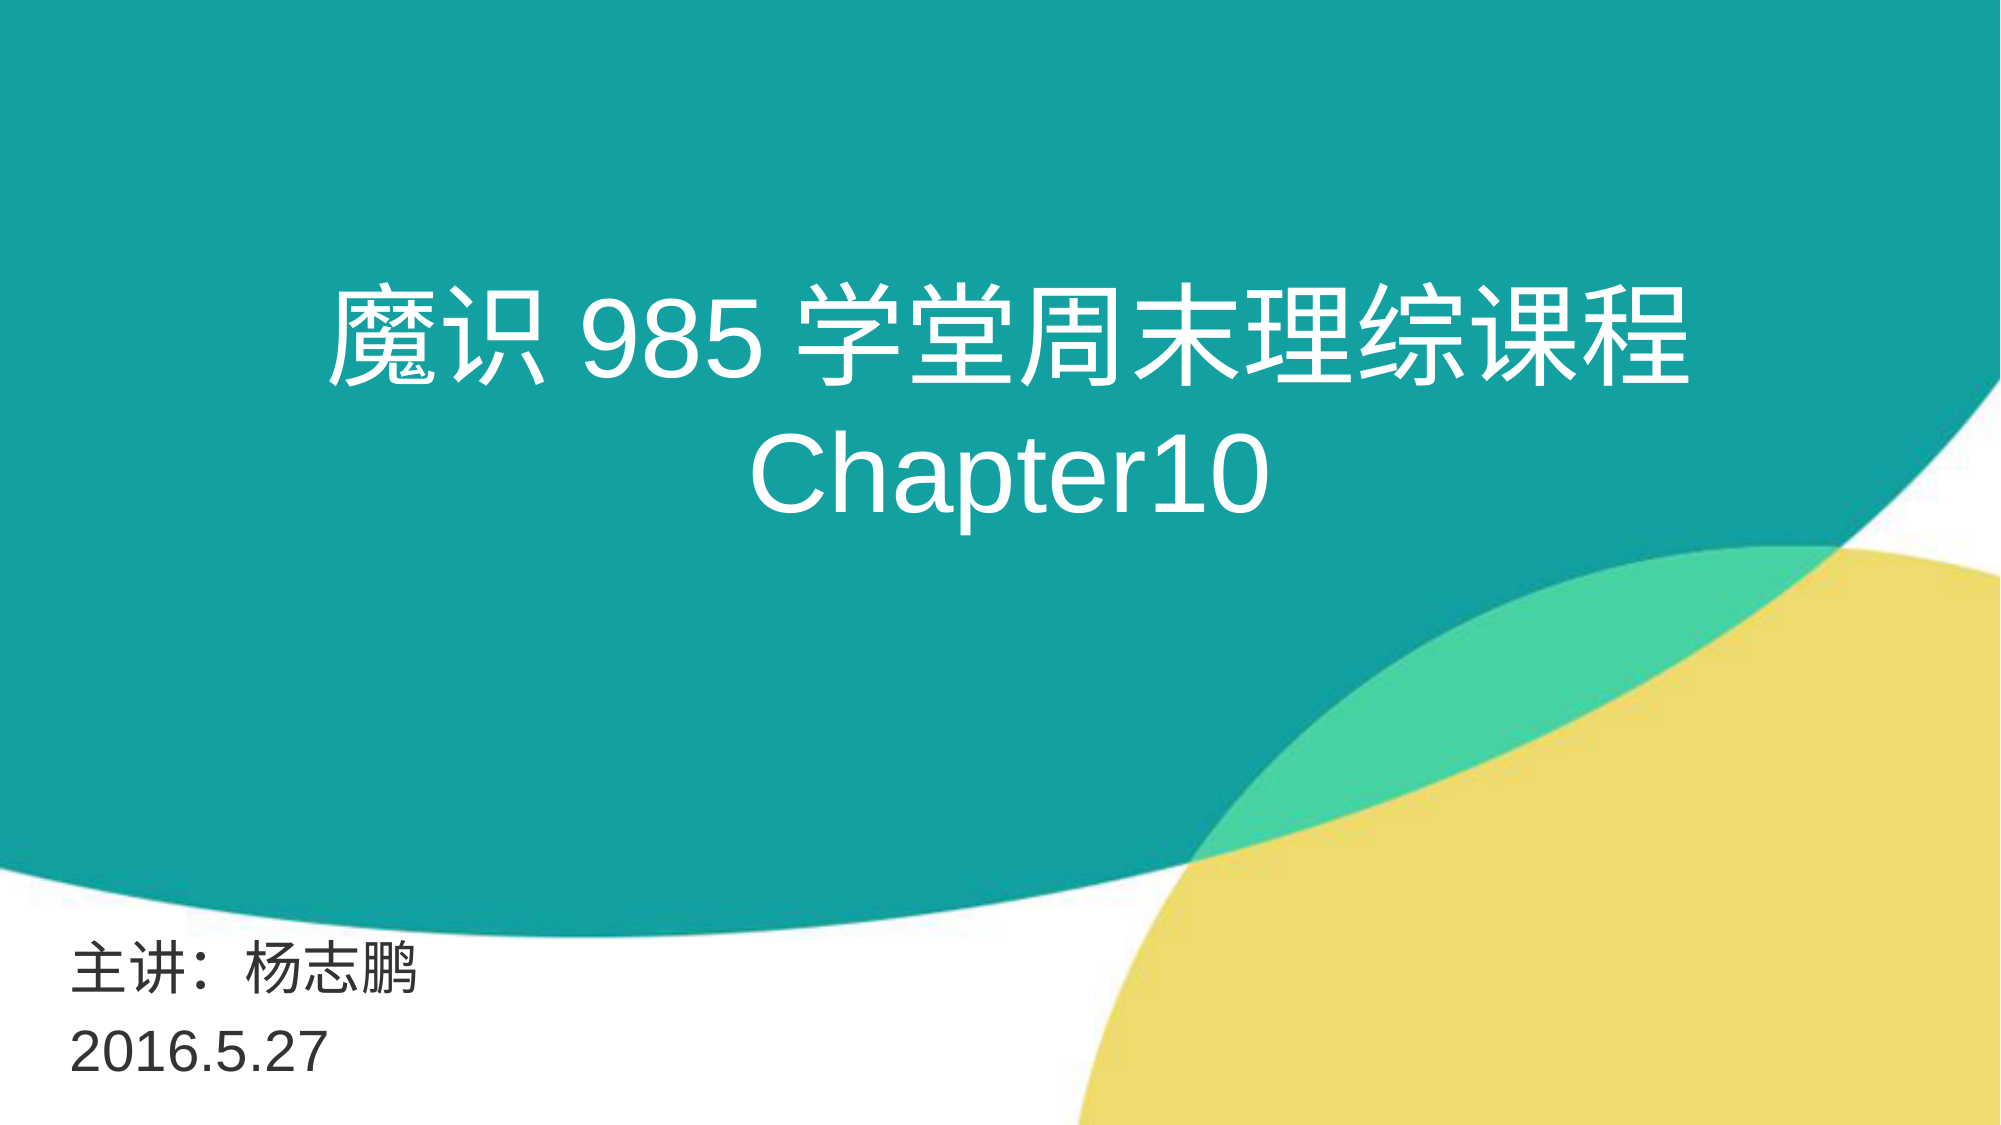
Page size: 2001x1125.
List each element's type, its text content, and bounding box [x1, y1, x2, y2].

picture [0, 0, 2001, 1125]
title 魔识985学堂周末理综课程 Chapter10 [259, 272, 1760, 664]
subtitle 主讲：杨志鹏 2016.5.27 [55, 923, 1556, 1125]
